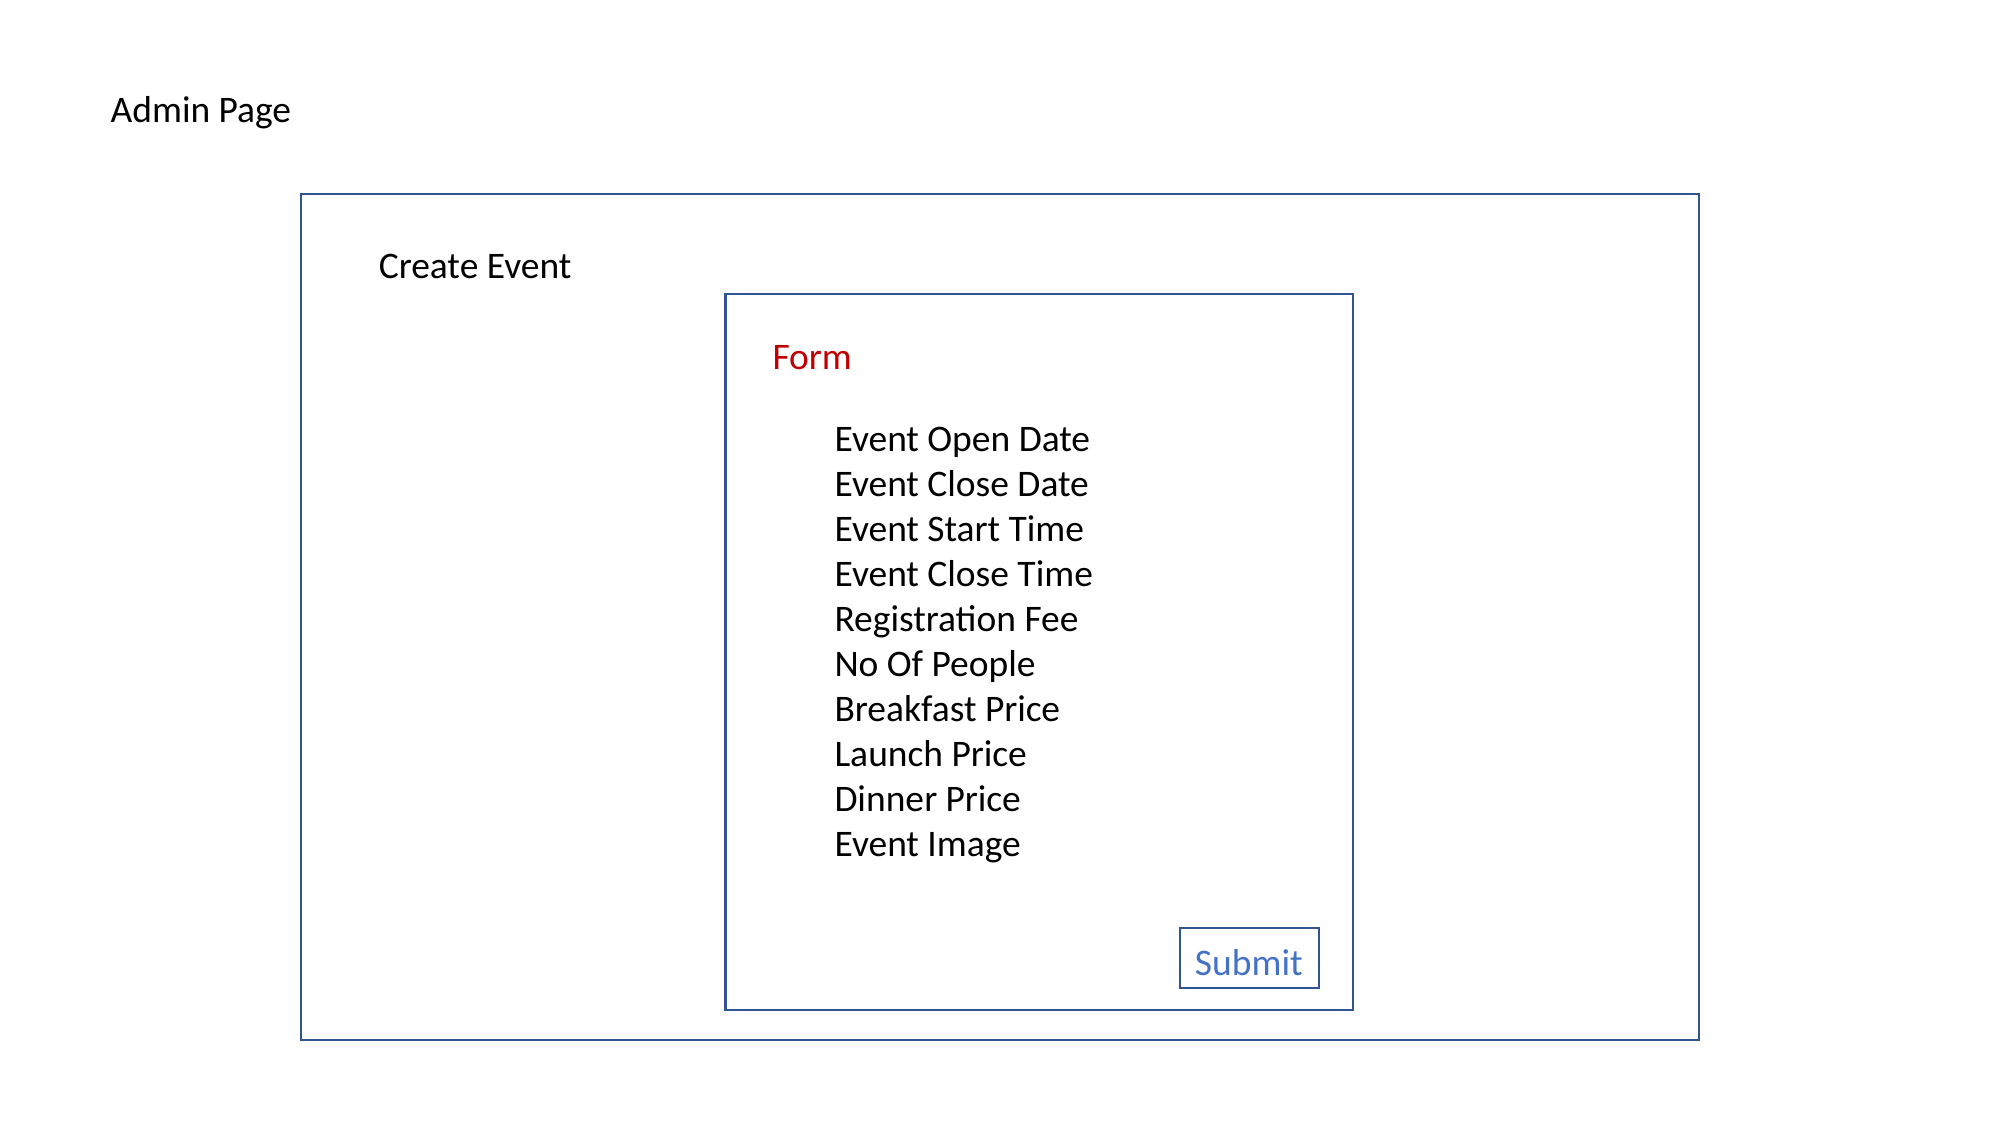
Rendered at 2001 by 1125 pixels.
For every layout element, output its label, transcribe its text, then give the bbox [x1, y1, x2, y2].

text_box [1179, 927, 1320, 989]
text_box Admin Page [95, 78, 486, 138]
text_box Form [757, 324, 998, 385]
text_box Submit [1180, 930, 1420, 991]
text_box [300, 193, 1700, 1041]
text_box Create Event [364, 233, 758, 294]
text_box Event Open Date Event Close Date Event Start Time Event Close Time Registration Fee No Of People Breakfast Price Launch Price Dinner Price Event Image [819, 406, 1354, 871]
text_box [724, 293, 1354, 1011]
